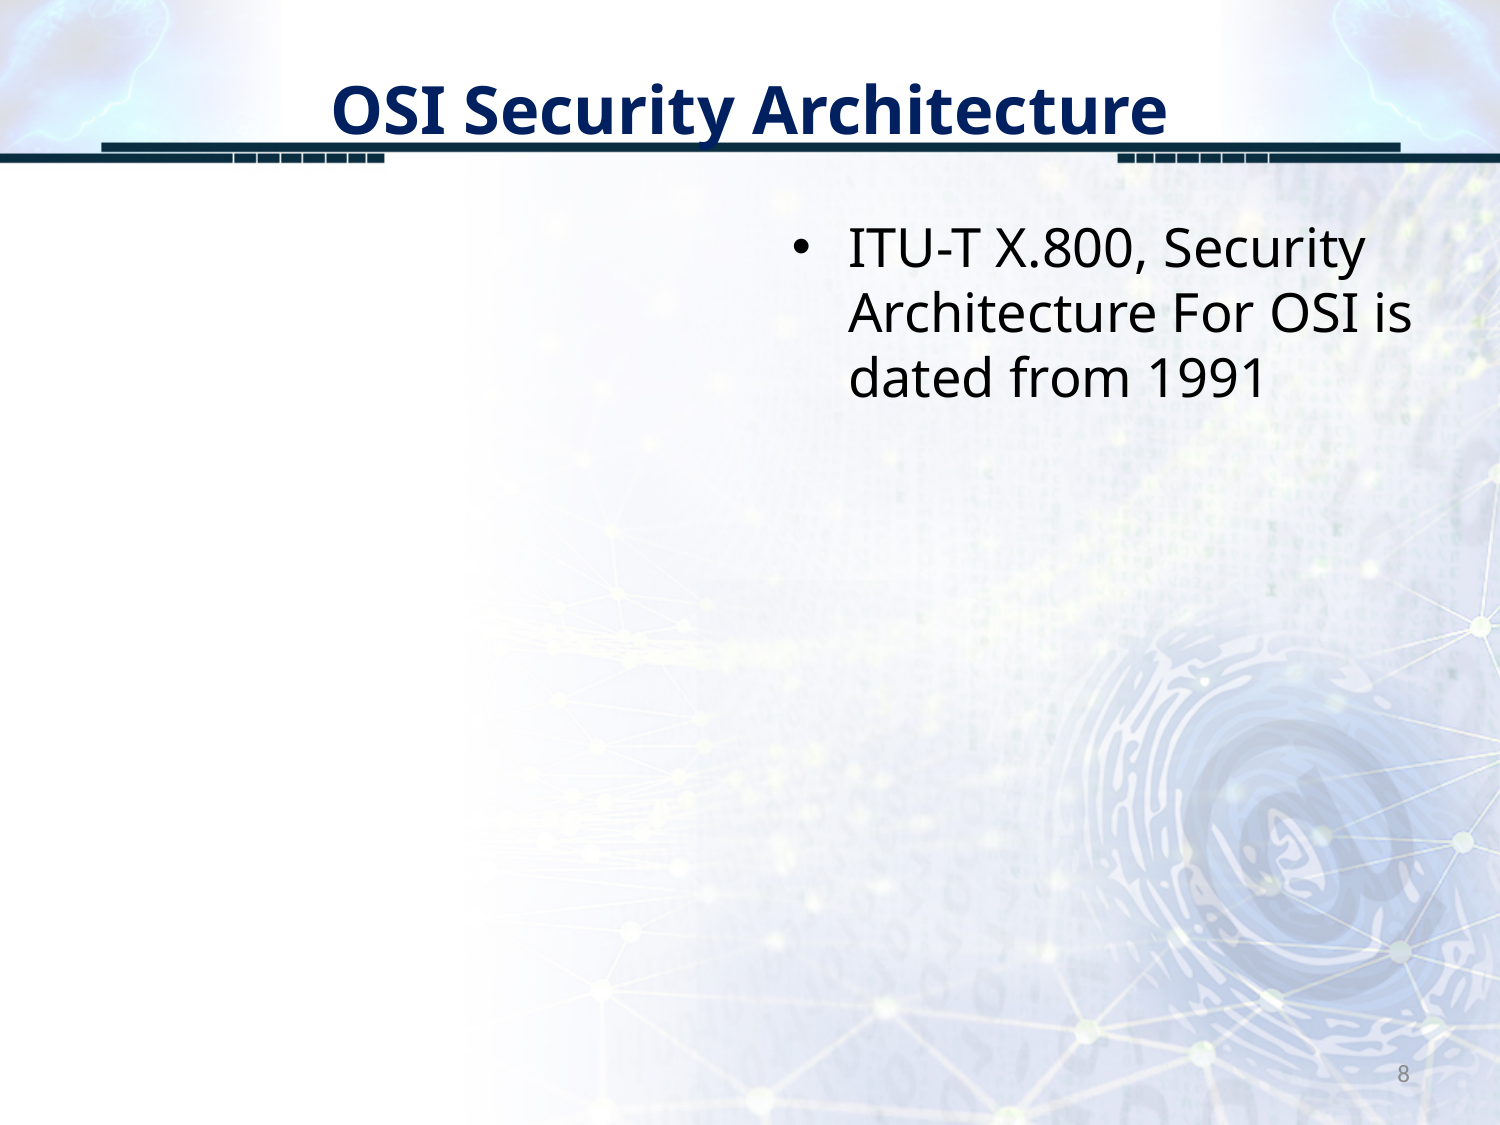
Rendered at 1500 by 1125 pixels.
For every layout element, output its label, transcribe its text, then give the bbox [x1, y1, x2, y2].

list ITU-T X.800, Security Architecture For OSI is dated from 1991 [776, 205, 1432, 1023]
title OSI Security Architecture [75, 34, 1425, 182]
slide_number 8 [1074, 1042, 1425, 1103]
picture [0, 0, 1500, 1125]
